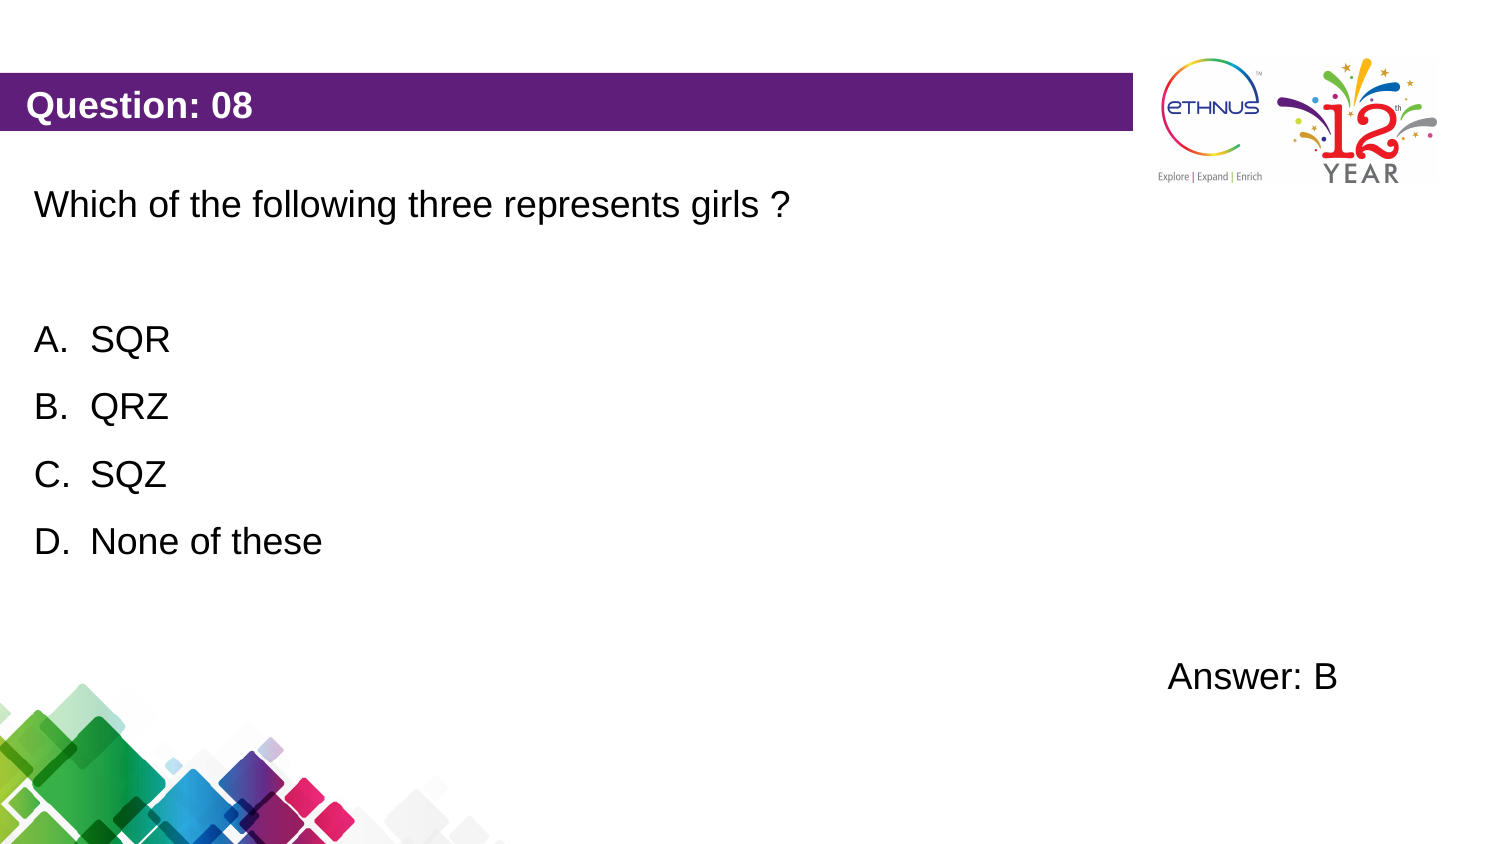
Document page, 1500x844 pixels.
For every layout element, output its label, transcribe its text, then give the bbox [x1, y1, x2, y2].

picture [0, 668, 732, 844]
title Question: 08 [0, 72, 1133, 131]
picture [1158, 56, 1437, 184]
list Which of the following three represents girls ? SQR QRZ SQZ None of these Answer: B [0, 142, 1398, 699]
